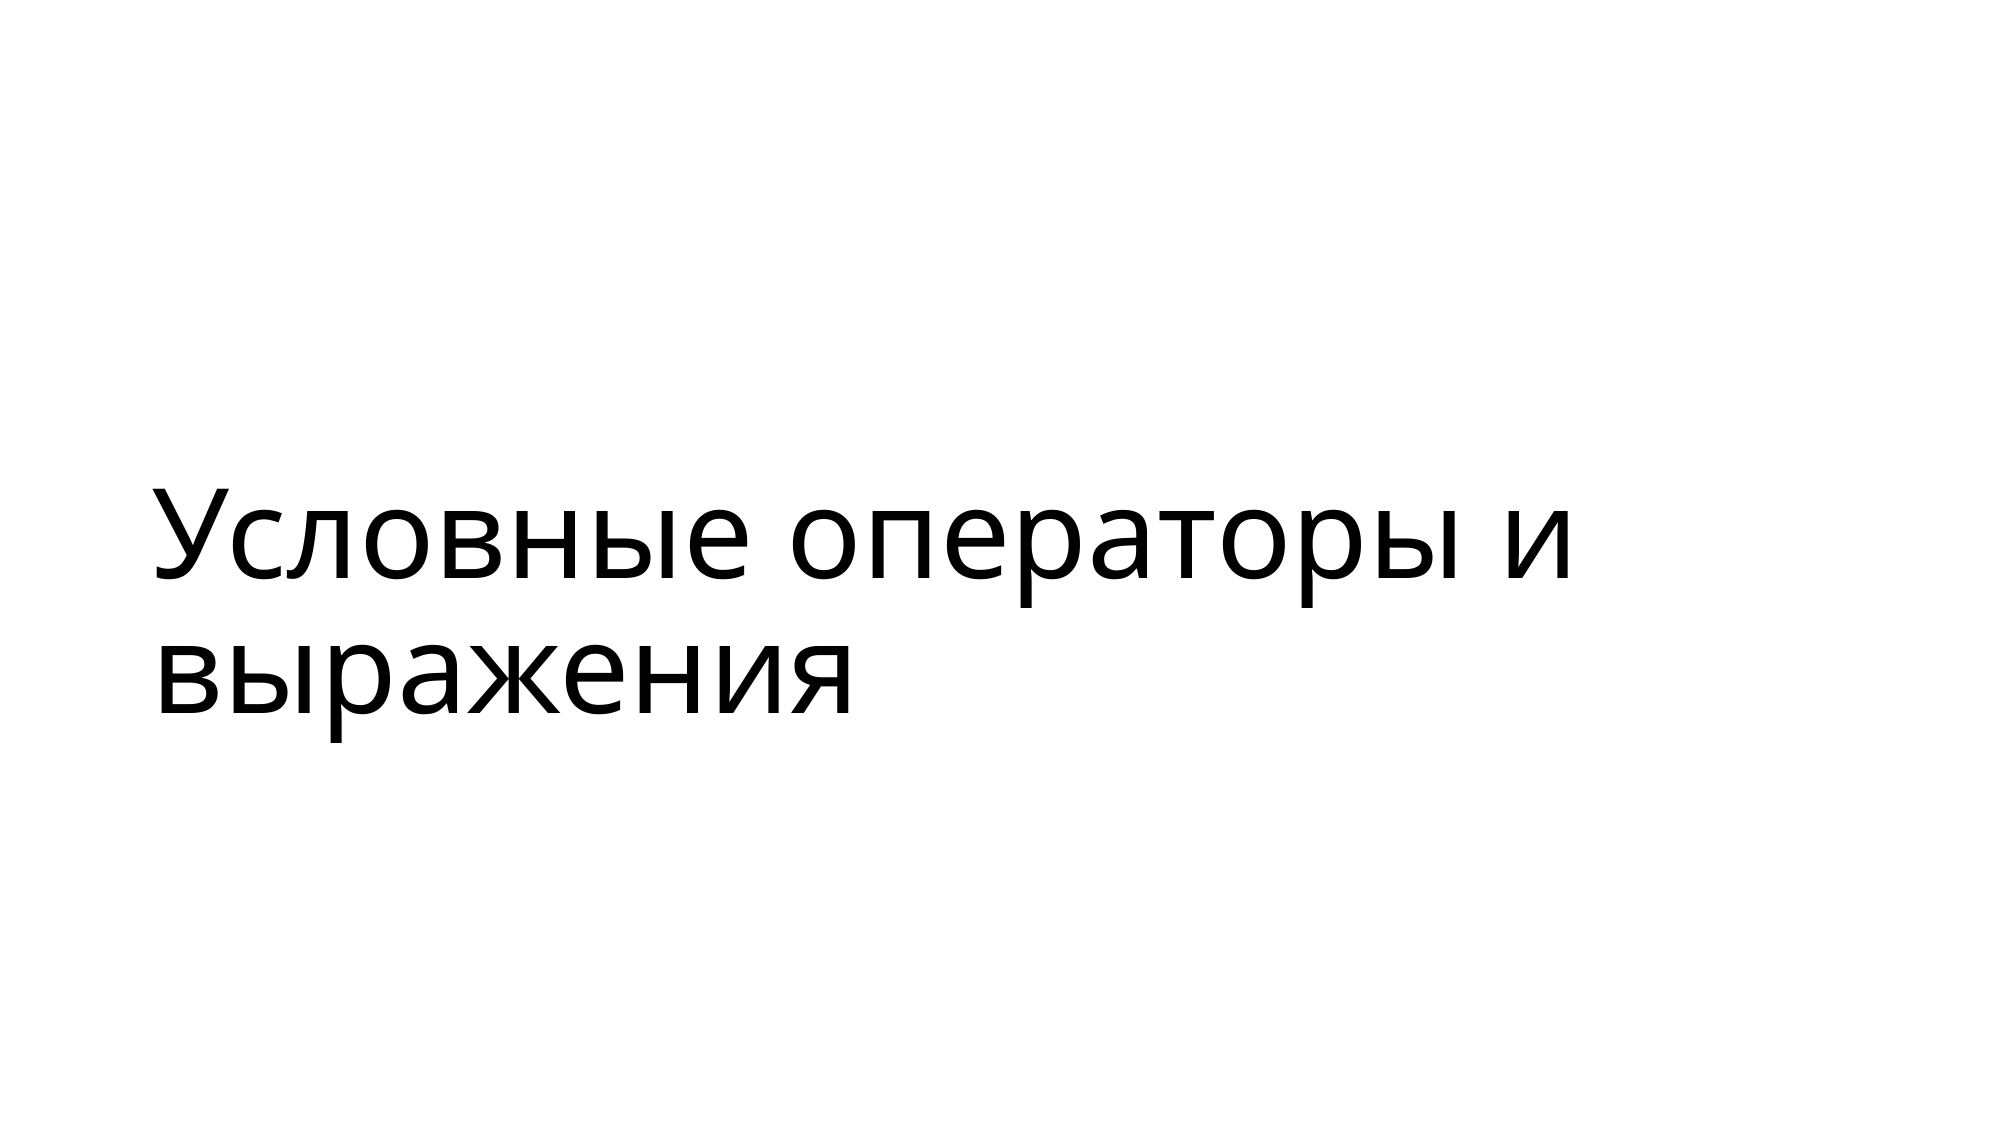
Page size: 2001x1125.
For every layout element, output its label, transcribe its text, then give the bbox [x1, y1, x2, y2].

title Условные операторы и выражения [136, 280, 1862, 749]
